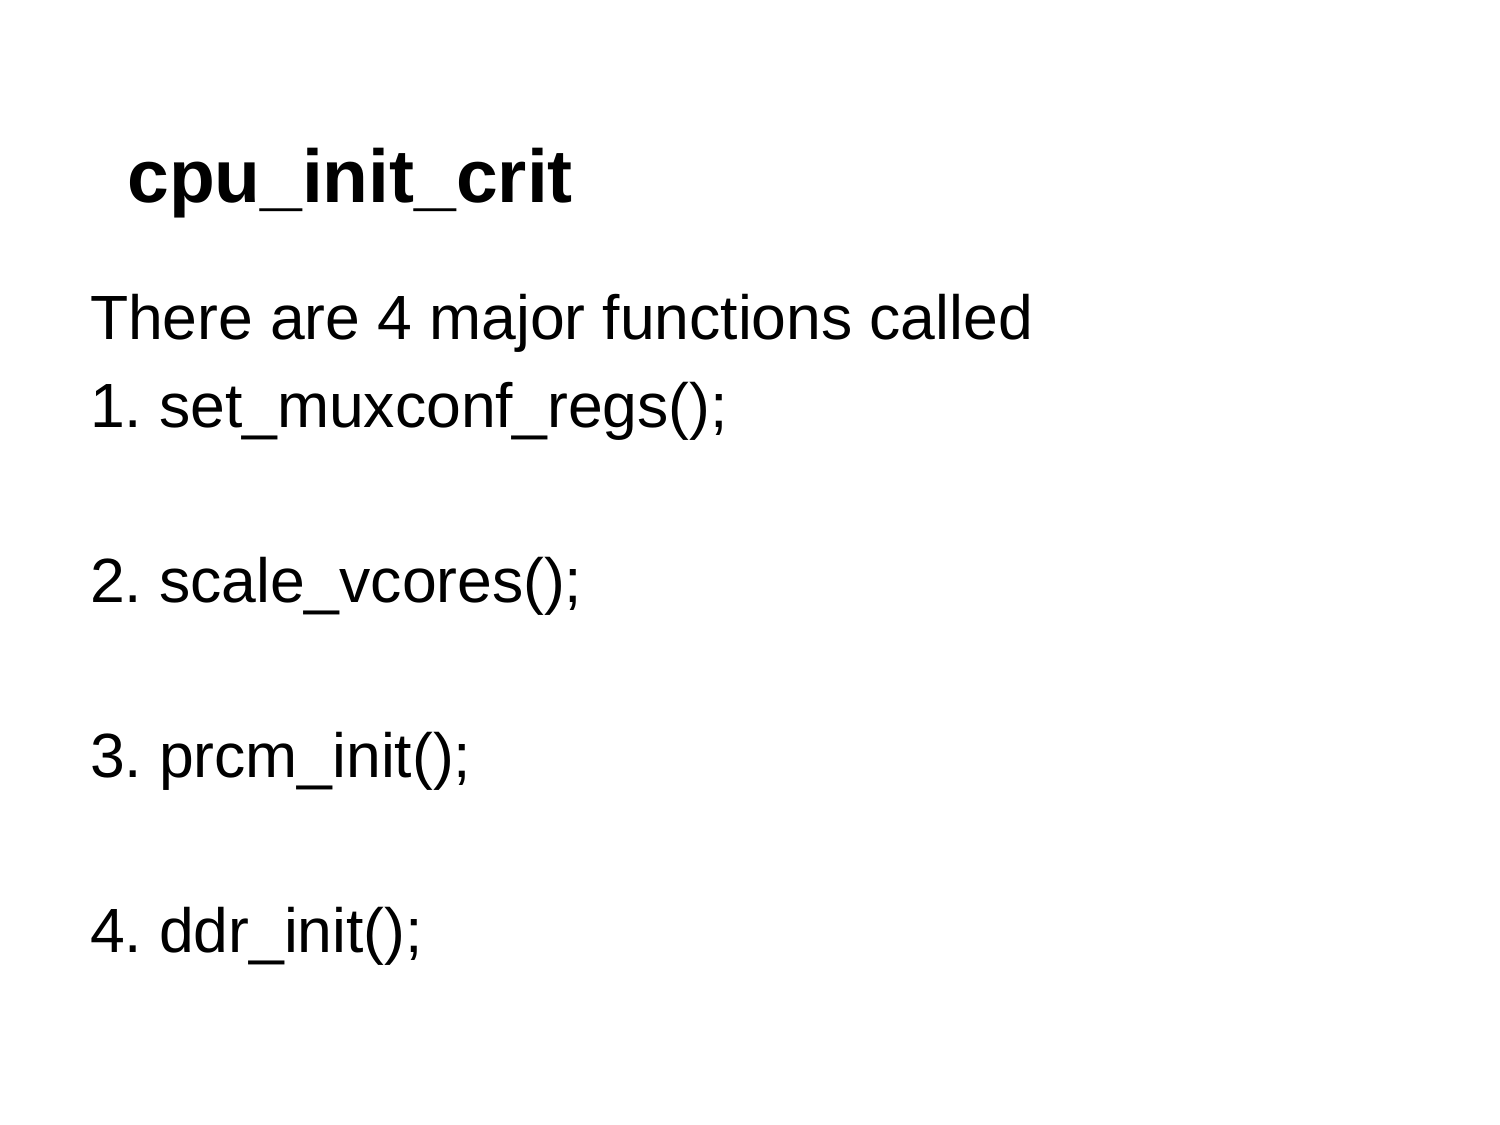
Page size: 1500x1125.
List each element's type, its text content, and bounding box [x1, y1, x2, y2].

title cpu_init_crit [75, 45, 1425, 233]
list There are 4 major functions called 1. set_muxconf_regs(); 2. scale_vcores(); 3. prcm_init(); 4. ddr_init(); [75, 262, 1425, 1078]
